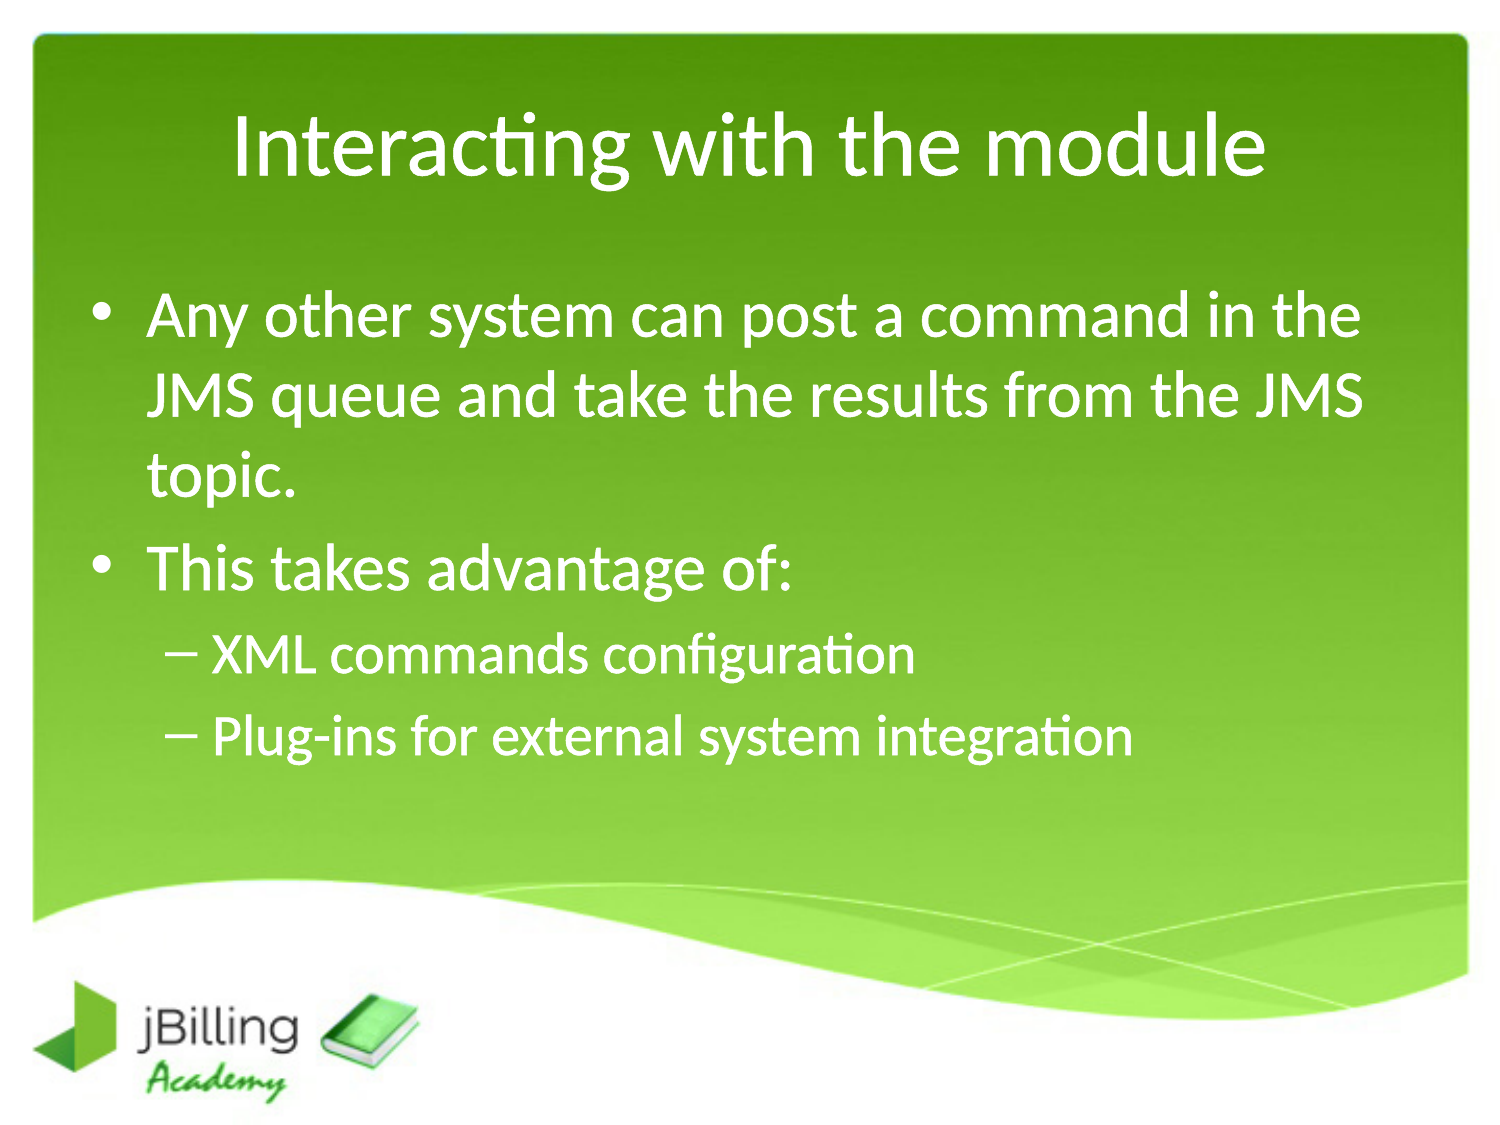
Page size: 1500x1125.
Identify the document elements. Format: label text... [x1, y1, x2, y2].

list Any other system can post a command in the JMS queue and take the results from the JMS topic. This takes advantage of: XML commands configuration Plug-ins for external system integration [75, 262, 1425, 1005]
picture [0, 0, 1500, 1125]
title Interacting with the module [75, 45, 1425, 233]
